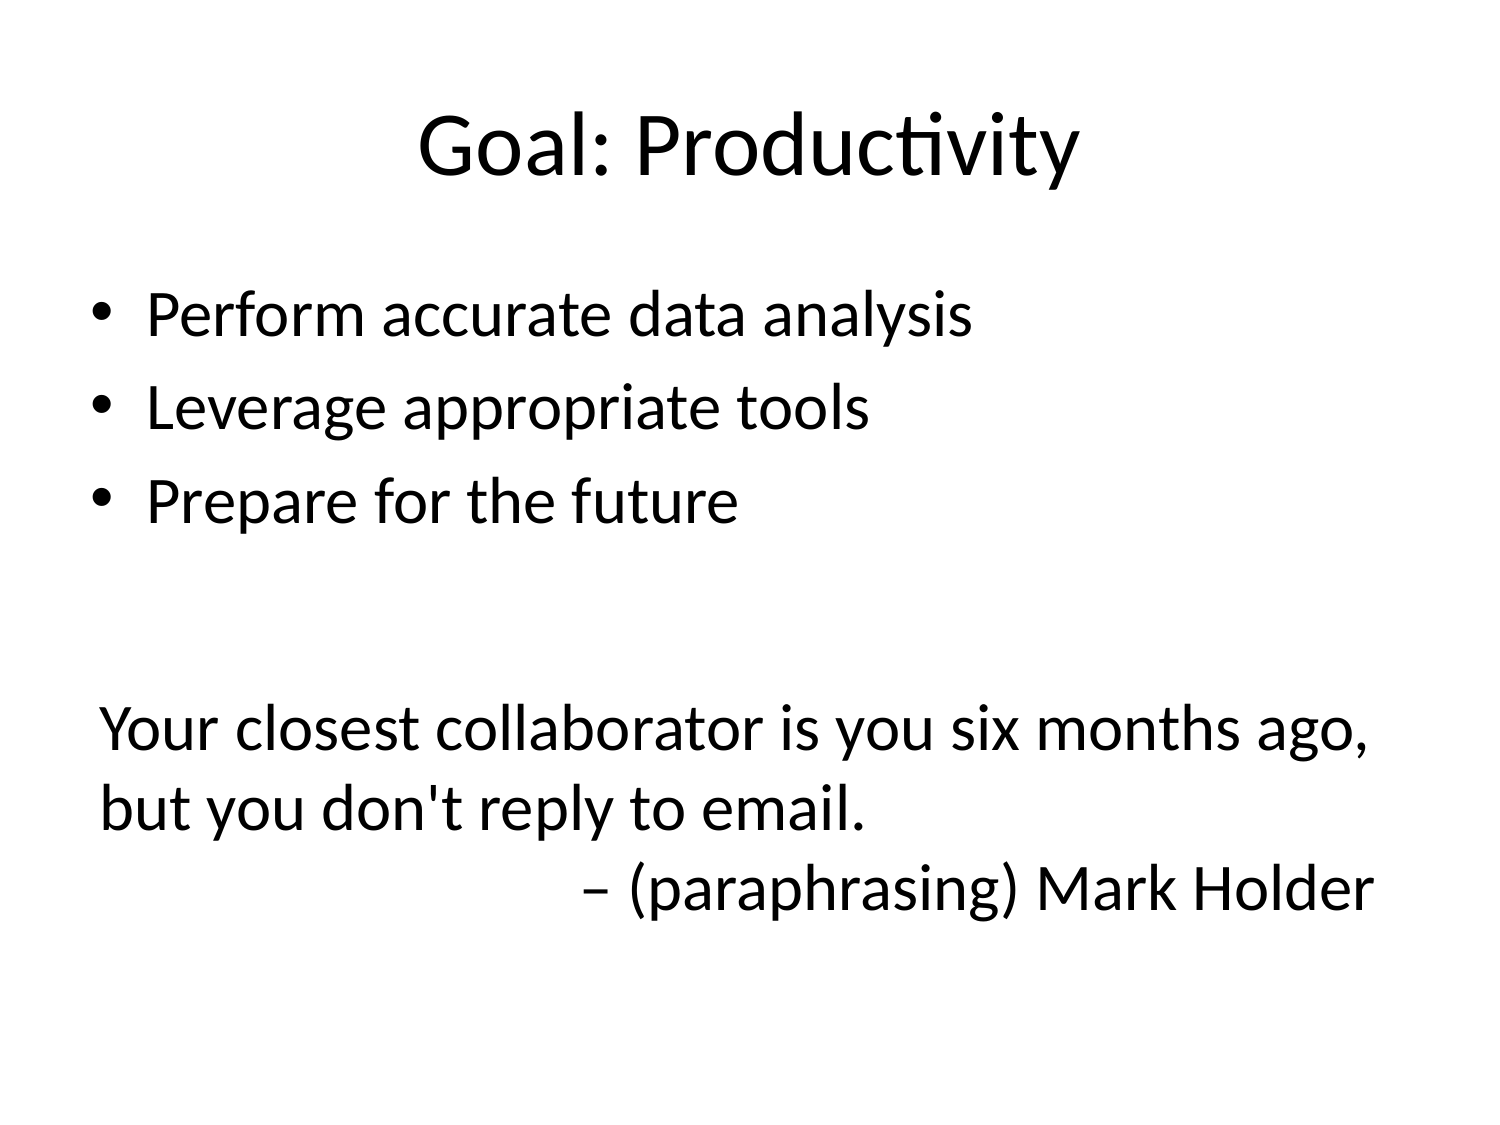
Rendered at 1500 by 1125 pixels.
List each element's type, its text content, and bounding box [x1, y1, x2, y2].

title Goal: Productivity [75, 45, 1425, 233]
list Perform accurate data analysis Leverage appropriate tools Prepare for the future [75, 262, 1425, 1005]
text_box Your closest collaborator is you six months ago, but you don't reply to email. – (paraphrasing) Mark Holder [84, 676, 1392, 976]
